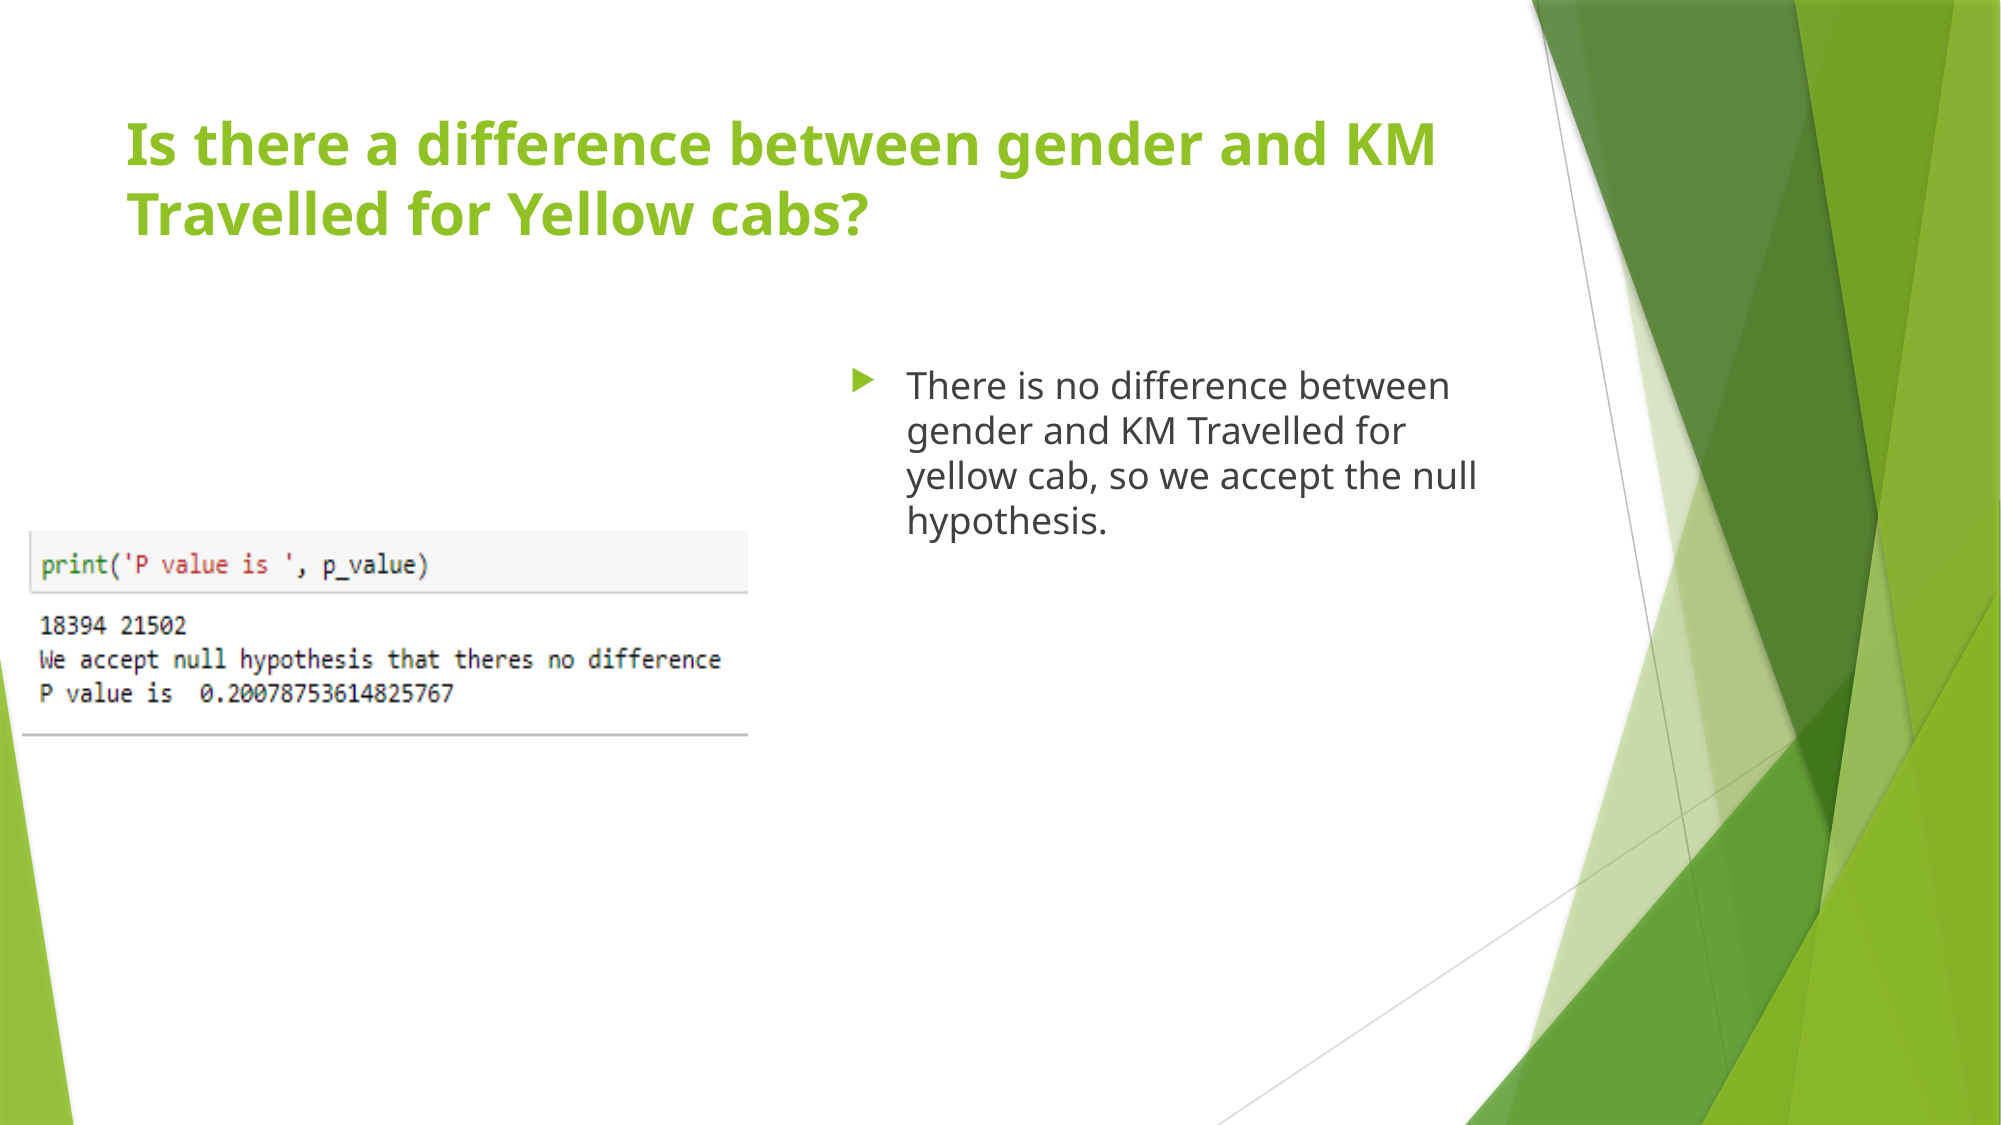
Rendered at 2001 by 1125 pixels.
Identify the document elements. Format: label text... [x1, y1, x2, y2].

list There is no difference between gender and KM Travelled for yellow cab, so we accept the null hypothesis. [834, 354, 1522, 992]
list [21, 530, 749, 749]
title Is there a difference between gender and KM Travelled for Yellow cabs? [111, 99, 1522, 317]
